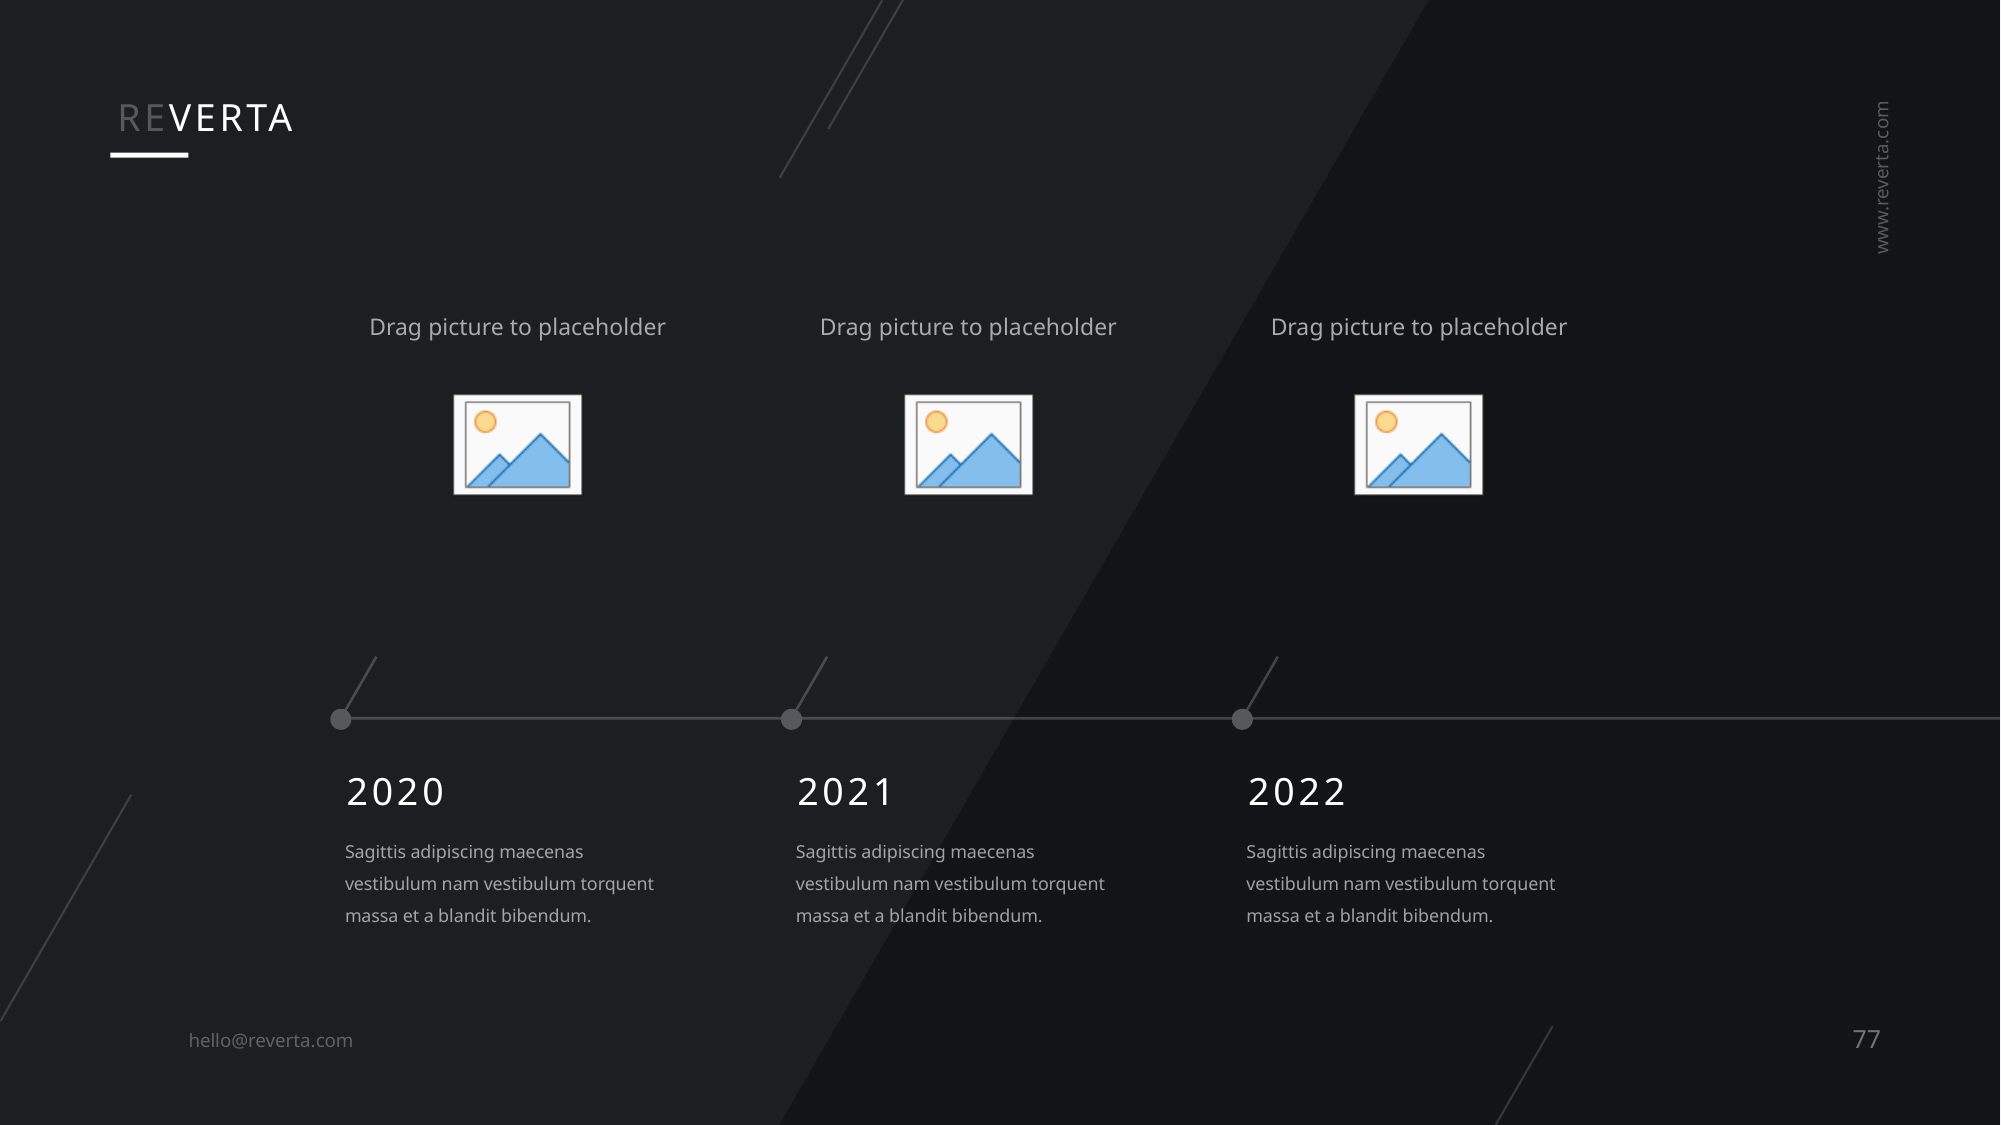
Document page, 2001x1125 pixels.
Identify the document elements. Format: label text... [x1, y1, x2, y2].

text_box 2021 [791, 761, 1110, 816]
text_box [781, 708, 803, 730]
text_box REVERTA [113, 89, 297, 143]
picture [1210, 308, 1629, 583]
text_box [110, 152, 189, 158]
text_box 2020 [340, 761, 659, 816]
text_box hello@reverta.com [184, 1025, 358, 1056]
picture [309, 308, 727, 583]
text_box [1231, 708, 1253, 730]
slide_number 77 [1819, 1016, 1896, 1064]
text_box Sagittis adipiscing maecenas vestibulum nam vestibulum torquent massa et a blandit bibendum. [340, 825, 663, 941]
text_box Sagittis adipiscing maecenas vestibulum nam vestibulum torquent massa et a blandit bibendum. [1242, 825, 1564, 941]
picture [760, 308, 1178, 583]
text_box Sagittis adipiscing maecenas vestibulum nam vestibulum torquent massa et a blandit bibendum. [791, 825, 1113, 941]
text_box [330, 708, 352, 730]
text_box www.reverta.com [1865, 97, 1897, 260]
text_box 2022 [1242, 761, 1561, 816]
